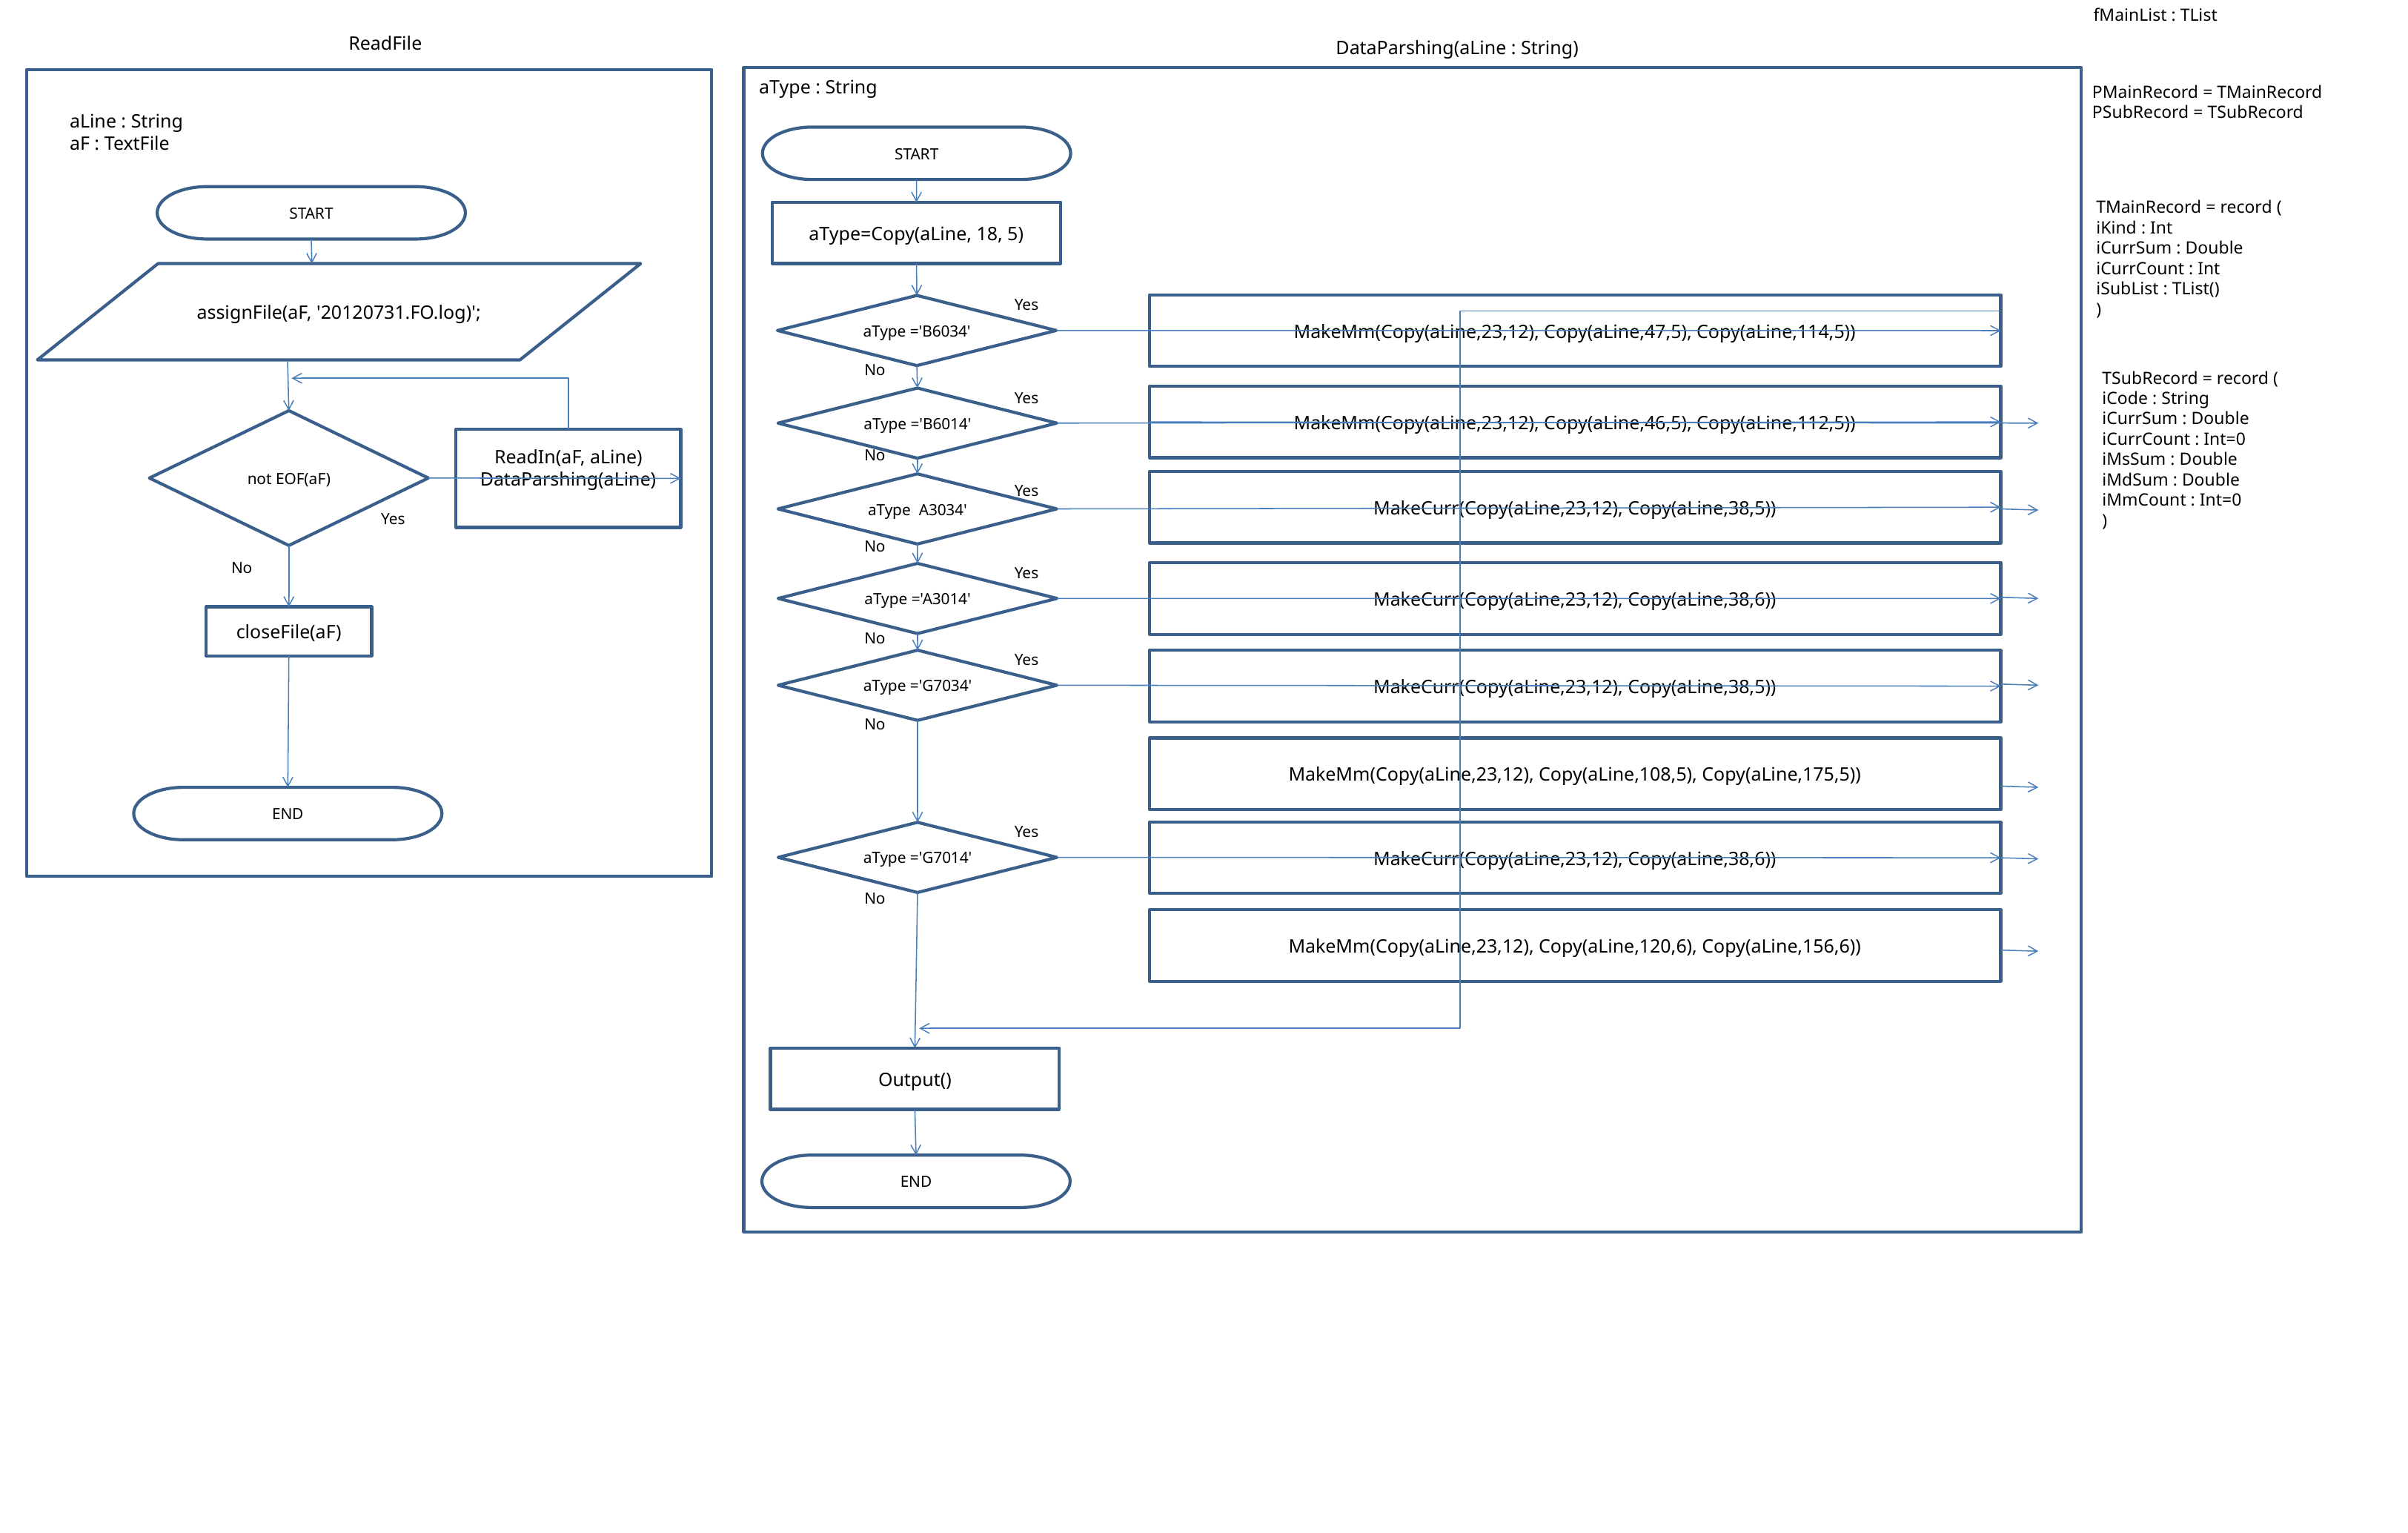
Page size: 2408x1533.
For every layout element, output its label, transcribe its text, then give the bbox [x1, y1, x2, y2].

text_box TSubRecord = record ( iCode : String iCurrSum : Double iCurrCount : Int=0 iMsSum : Double iMdSum : Double iMmCount : Int=0 ) [2091, 361, 2351, 536]
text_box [743, 8, 2082, 1233]
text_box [918, 311, 2001, 1029]
text_box fMainList : TList [2082, 0, 2380, 30]
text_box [915, 1027, 918, 1049]
text_box TMainRecord = record ( iKind : Int iCurrSum : Double iCurrCount : Int iSubList : TList() ) [2085, 191, 2345, 324]
text_box PMainRecord = TMainRecord PSubRecord = TSubRecord [2084, 75, 2334, 128]
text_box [404, 265, 456, 543]
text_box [26, 30, 740, 877]
